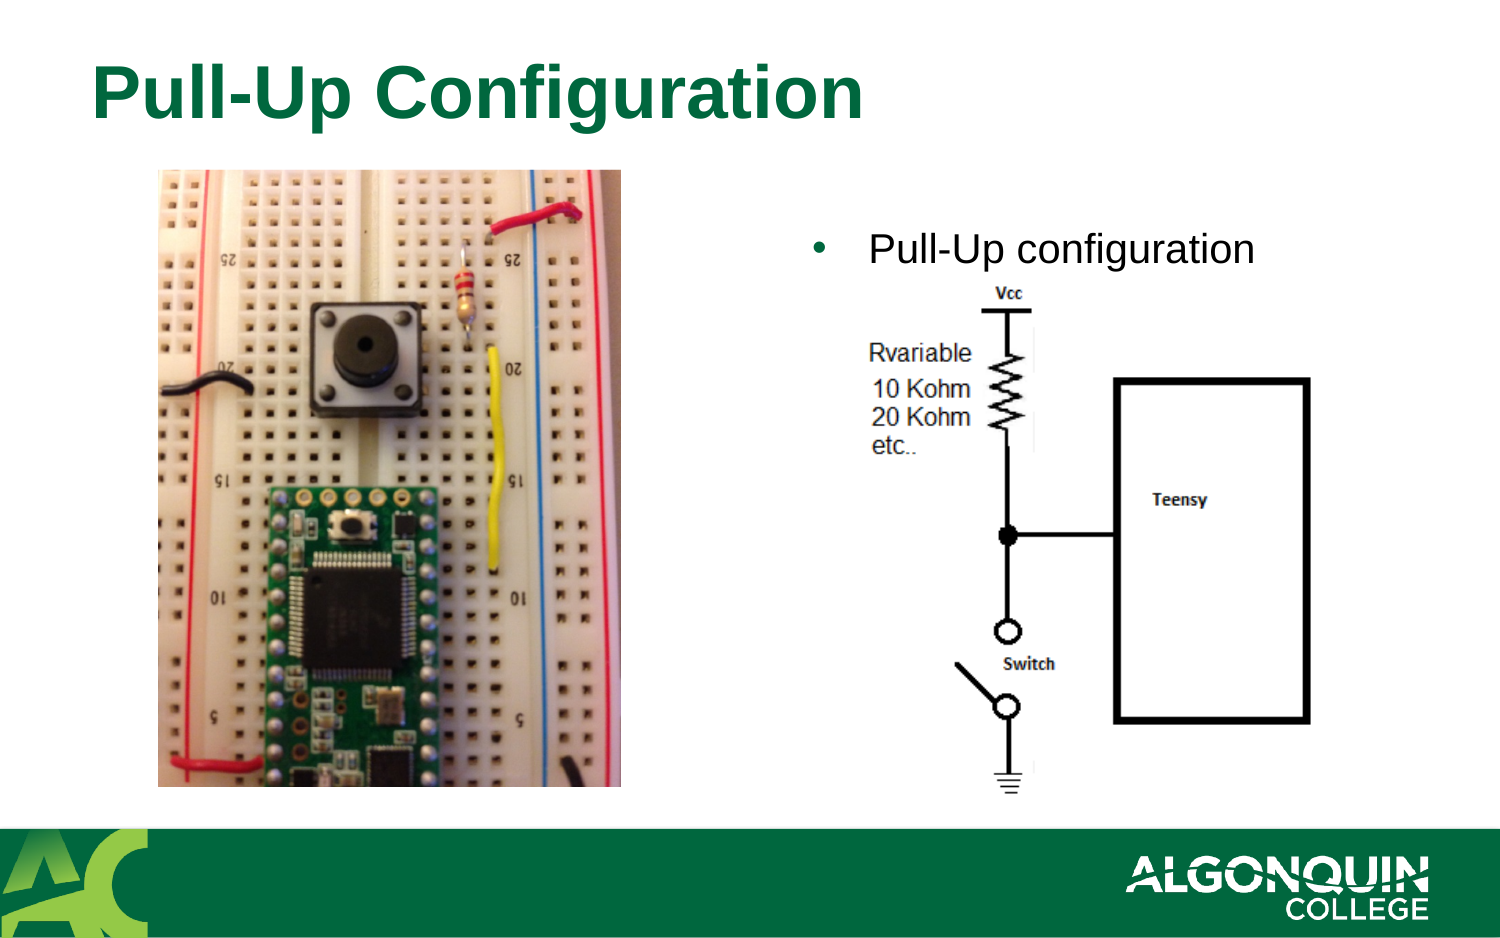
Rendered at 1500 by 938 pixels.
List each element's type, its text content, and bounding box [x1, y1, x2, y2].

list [861, 279, 1325, 812]
picture [1, 829, 148, 938]
title Pull-Up Configuration [76, 35, 1424, 200]
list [80, 246, 698, 710]
text_box Pull-Up configuration [797, 214, 1325, 280]
picture [158, 170, 621, 246]
picture [158, 710, 621, 786]
